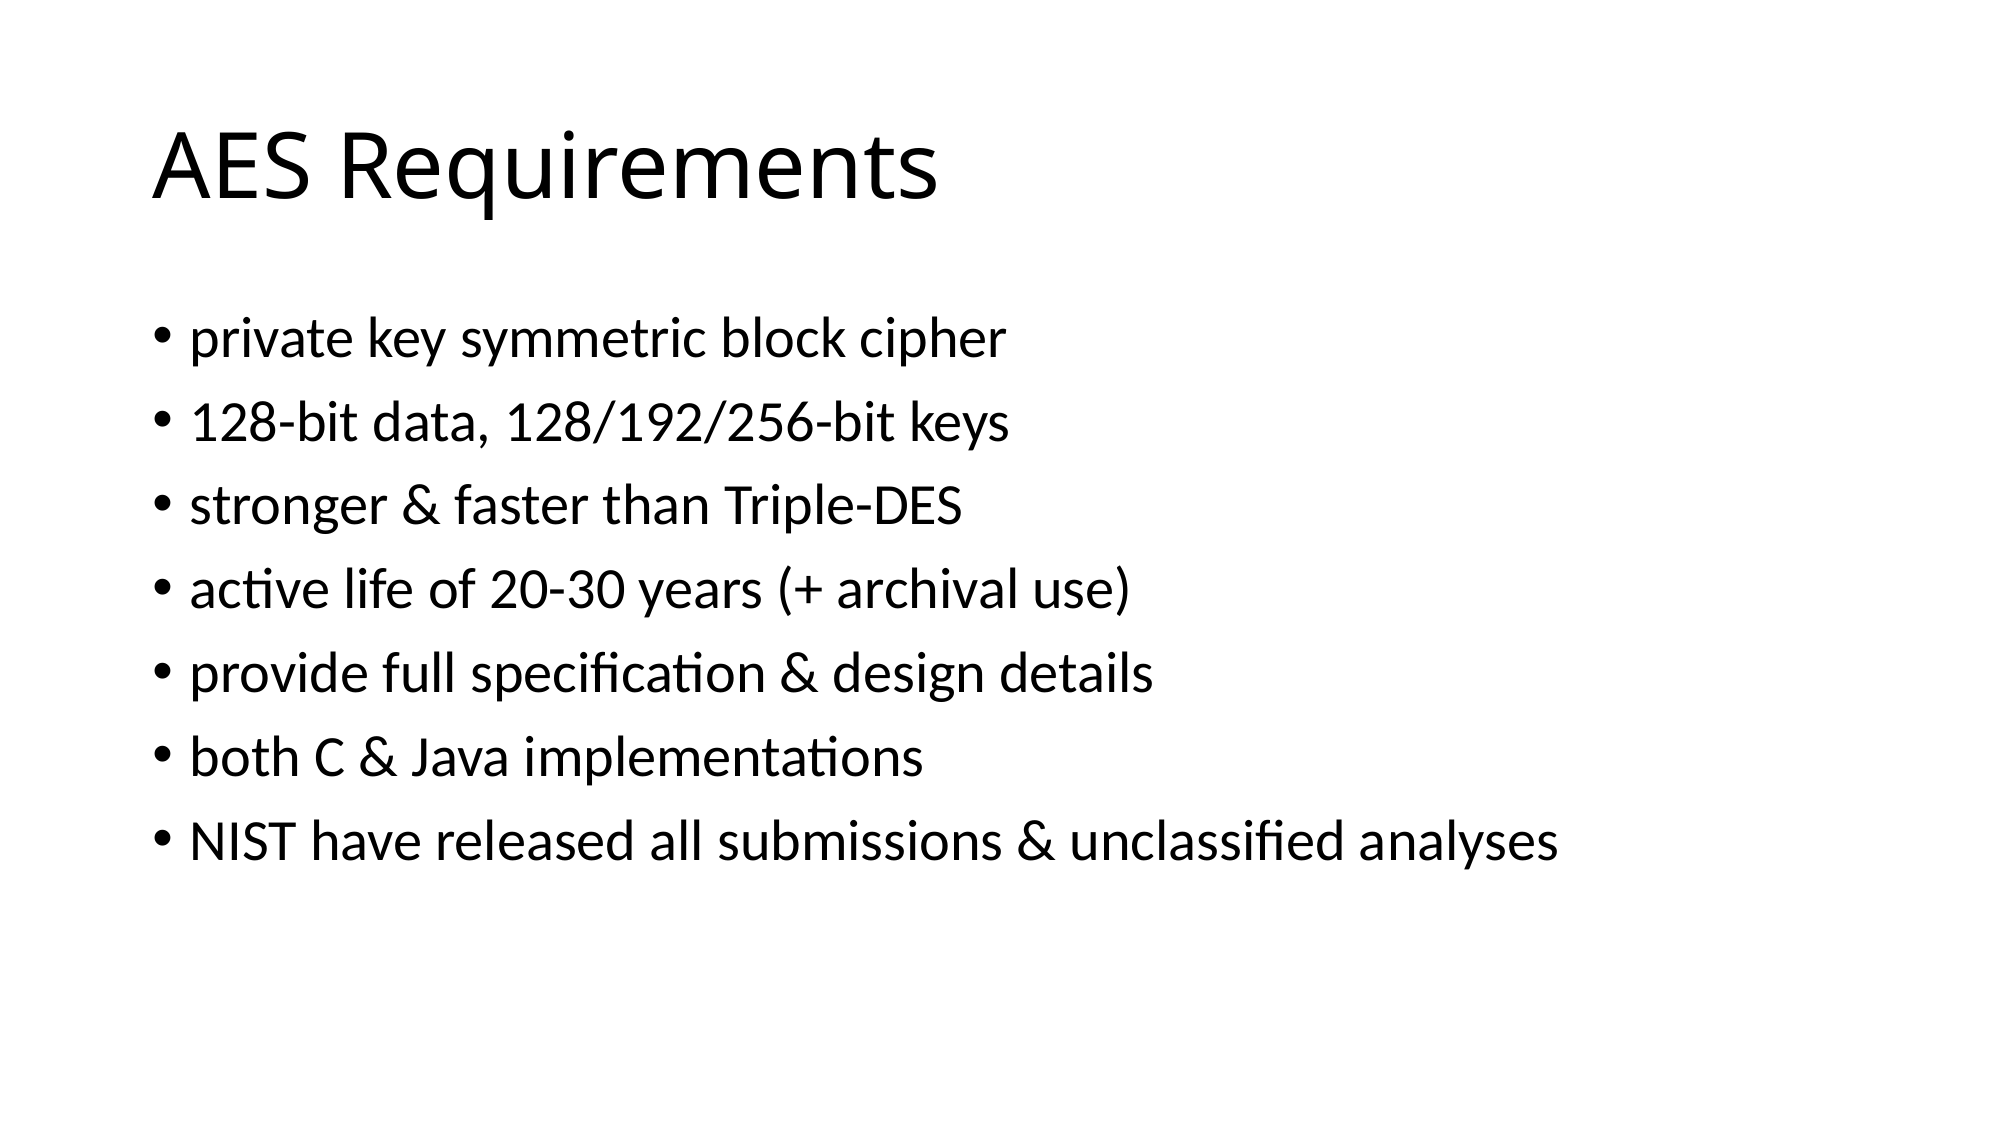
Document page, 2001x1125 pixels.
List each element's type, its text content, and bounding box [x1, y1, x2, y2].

title AES Requirements [137, 59, 1863, 278]
list private key symmetric block cipher 128-bit data, 128/192/256-bit keys stronger & faster than Triple-DES active life of 20-30 years (+ archival use) provide full specification & design details both C & Java implementations NIST have released all submissions & unclassified analyses [137, 299, 1863, 1014]
